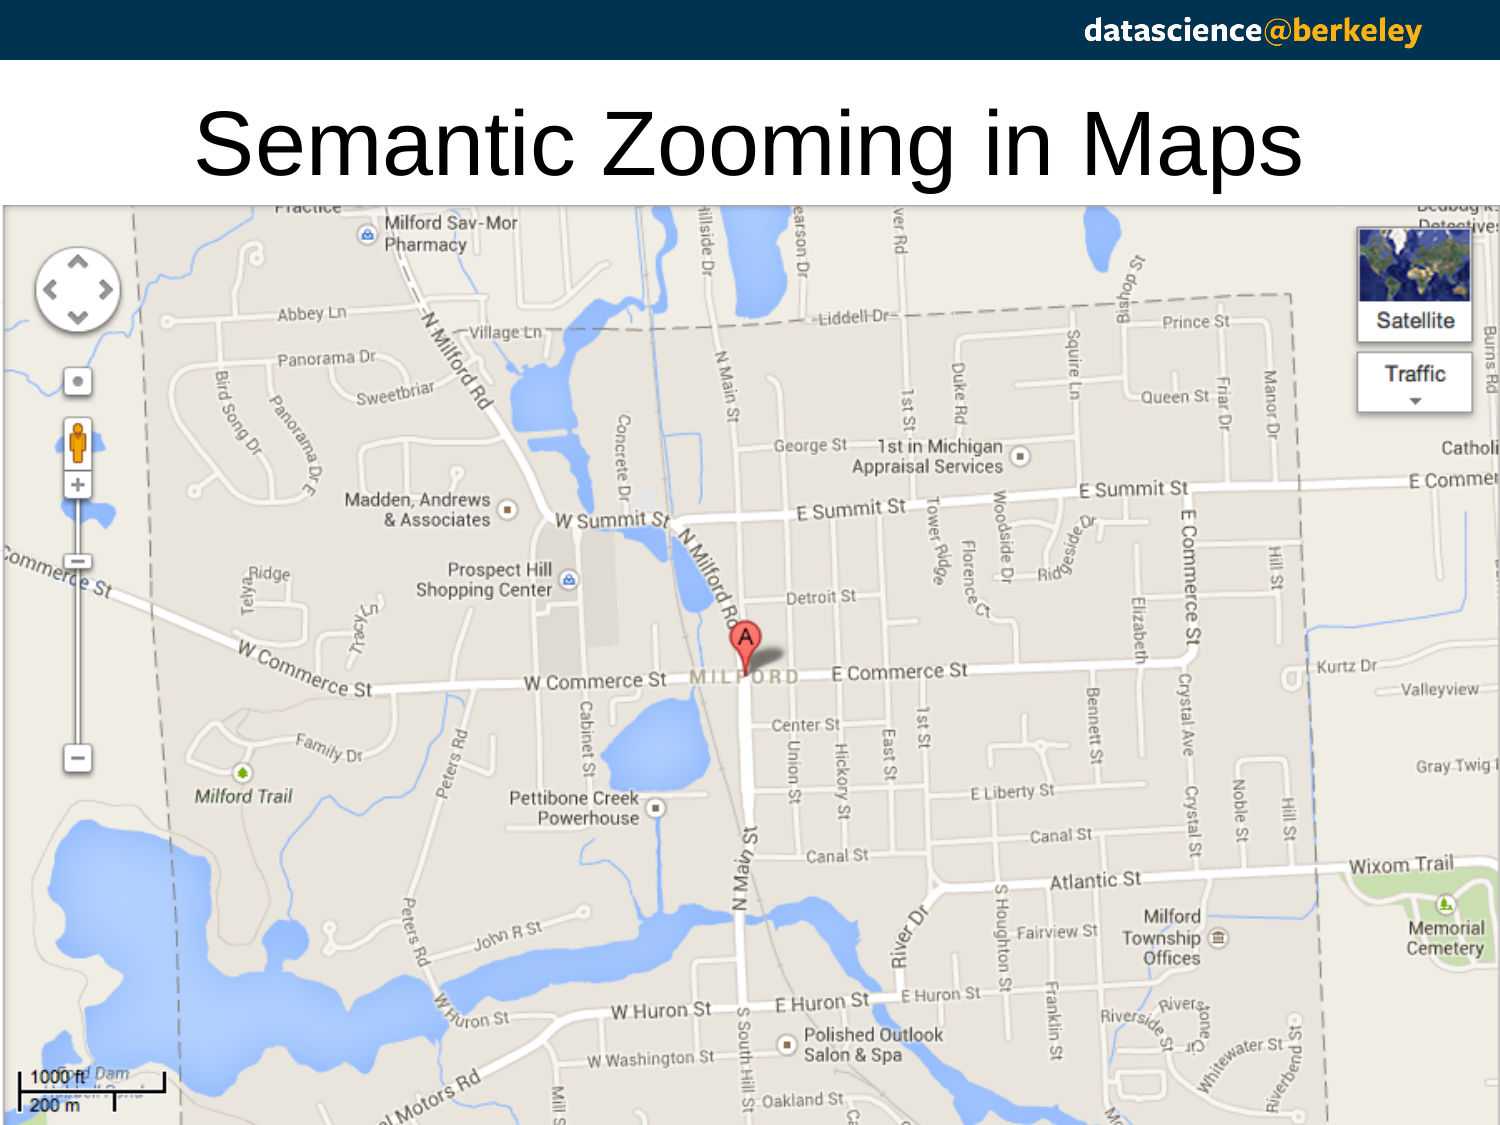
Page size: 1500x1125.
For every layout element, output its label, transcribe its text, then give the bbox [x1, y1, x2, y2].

picture [0, 205, 1500, 1125]
title Semantic Zooming in Maps [75, 45, 1425, 204]
picture [1079, 10, 1431, 52]
